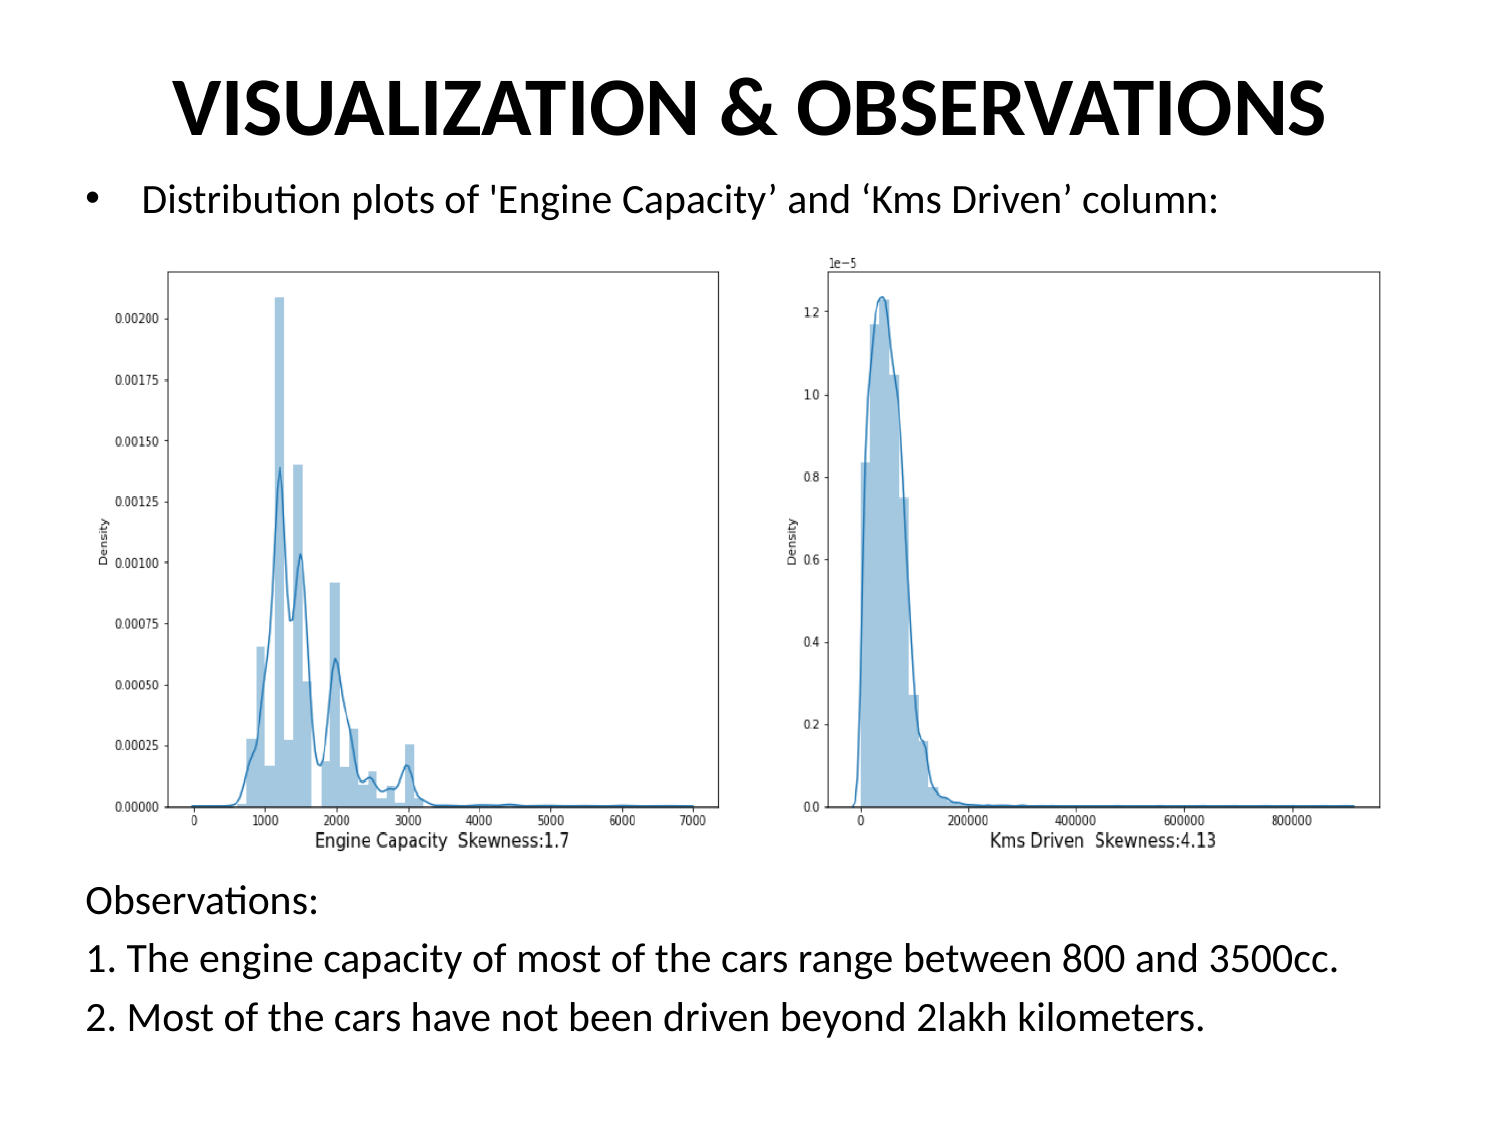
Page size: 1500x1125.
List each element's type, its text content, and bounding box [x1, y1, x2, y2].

picture [81, 252, 1407, 872]
title VISUALIZATION & OBSERVATIONS [75, 45, 1425, 1075]
list Distribution plots of 'Engine Capacity’ and ‘Kms Driven’ column: Observations: 1. The engine capacity of most of the cars range between 800 and 3500cc. 2. Most of the cars have not been driven beyond 2lakh kilometers. [70, 164, 1421, 1090]
